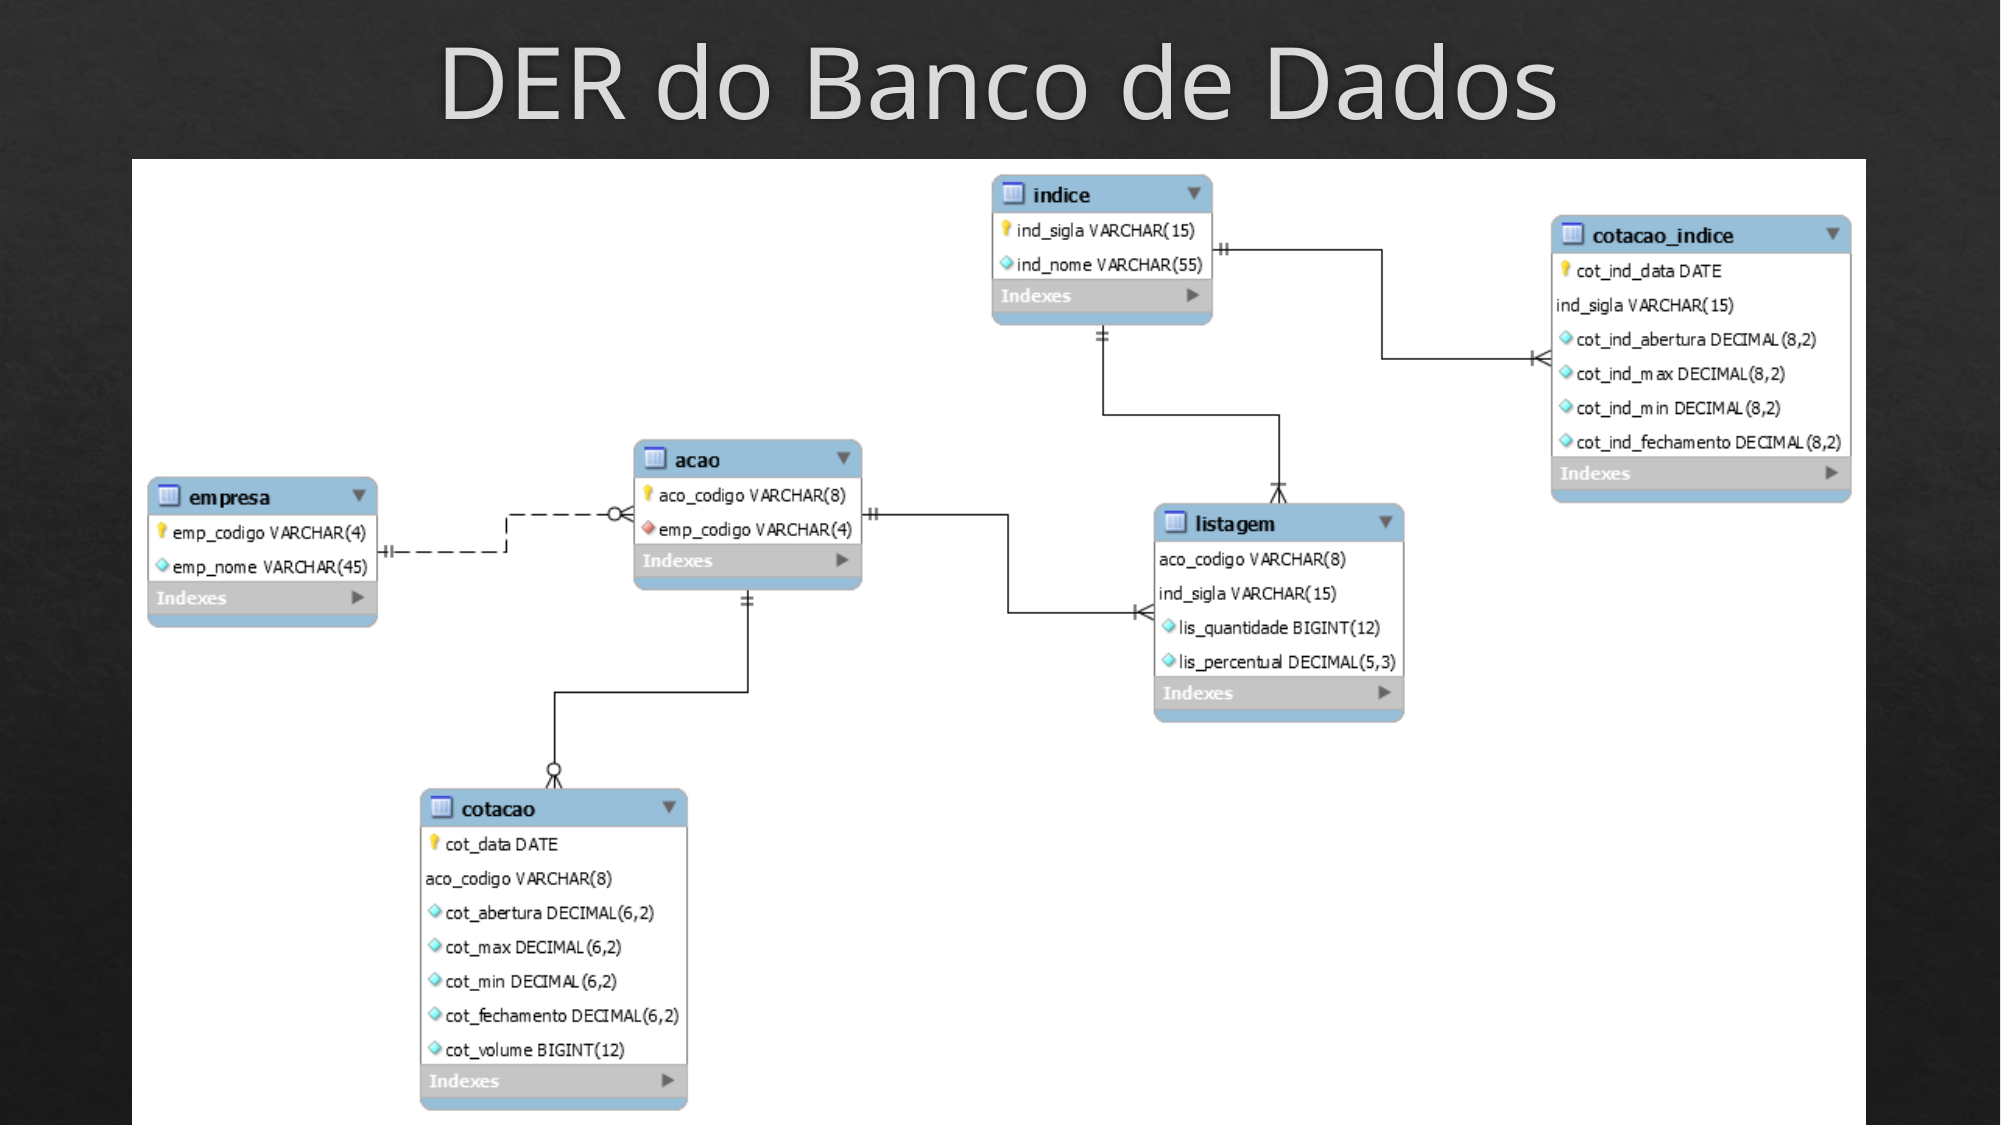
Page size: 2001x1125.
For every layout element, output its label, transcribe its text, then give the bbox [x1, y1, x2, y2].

title DER do Banco de Dados [149, 0, 1849, 155]
picture [131, 158, 1867, 1125]
